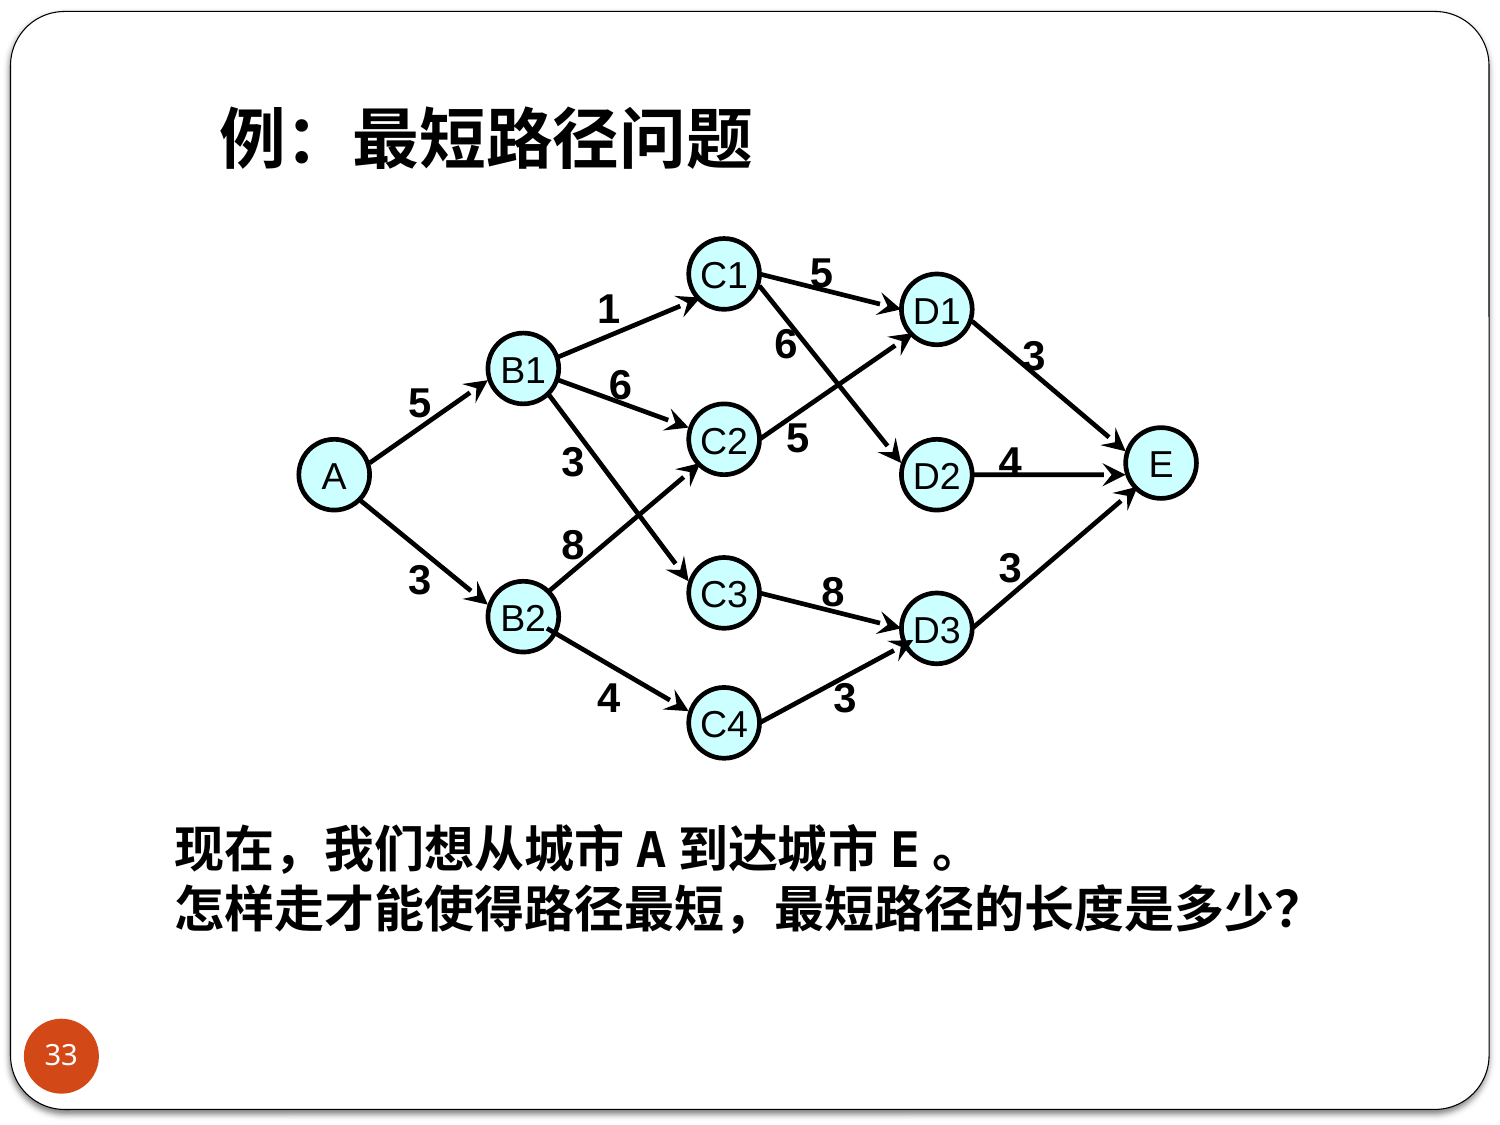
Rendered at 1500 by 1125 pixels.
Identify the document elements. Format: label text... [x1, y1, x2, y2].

slide_number 33 [23, 1018, 99, 1094]
text_box 现在，我们想从城市A到达城市E。 怎样走才能使得路径最短，最短路径的长度是多少？ [159, 810, 1360, 946]
text_box 例：最短路径问题 [204, 89, 999, 185]
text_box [298, 238, 1197, 759]
